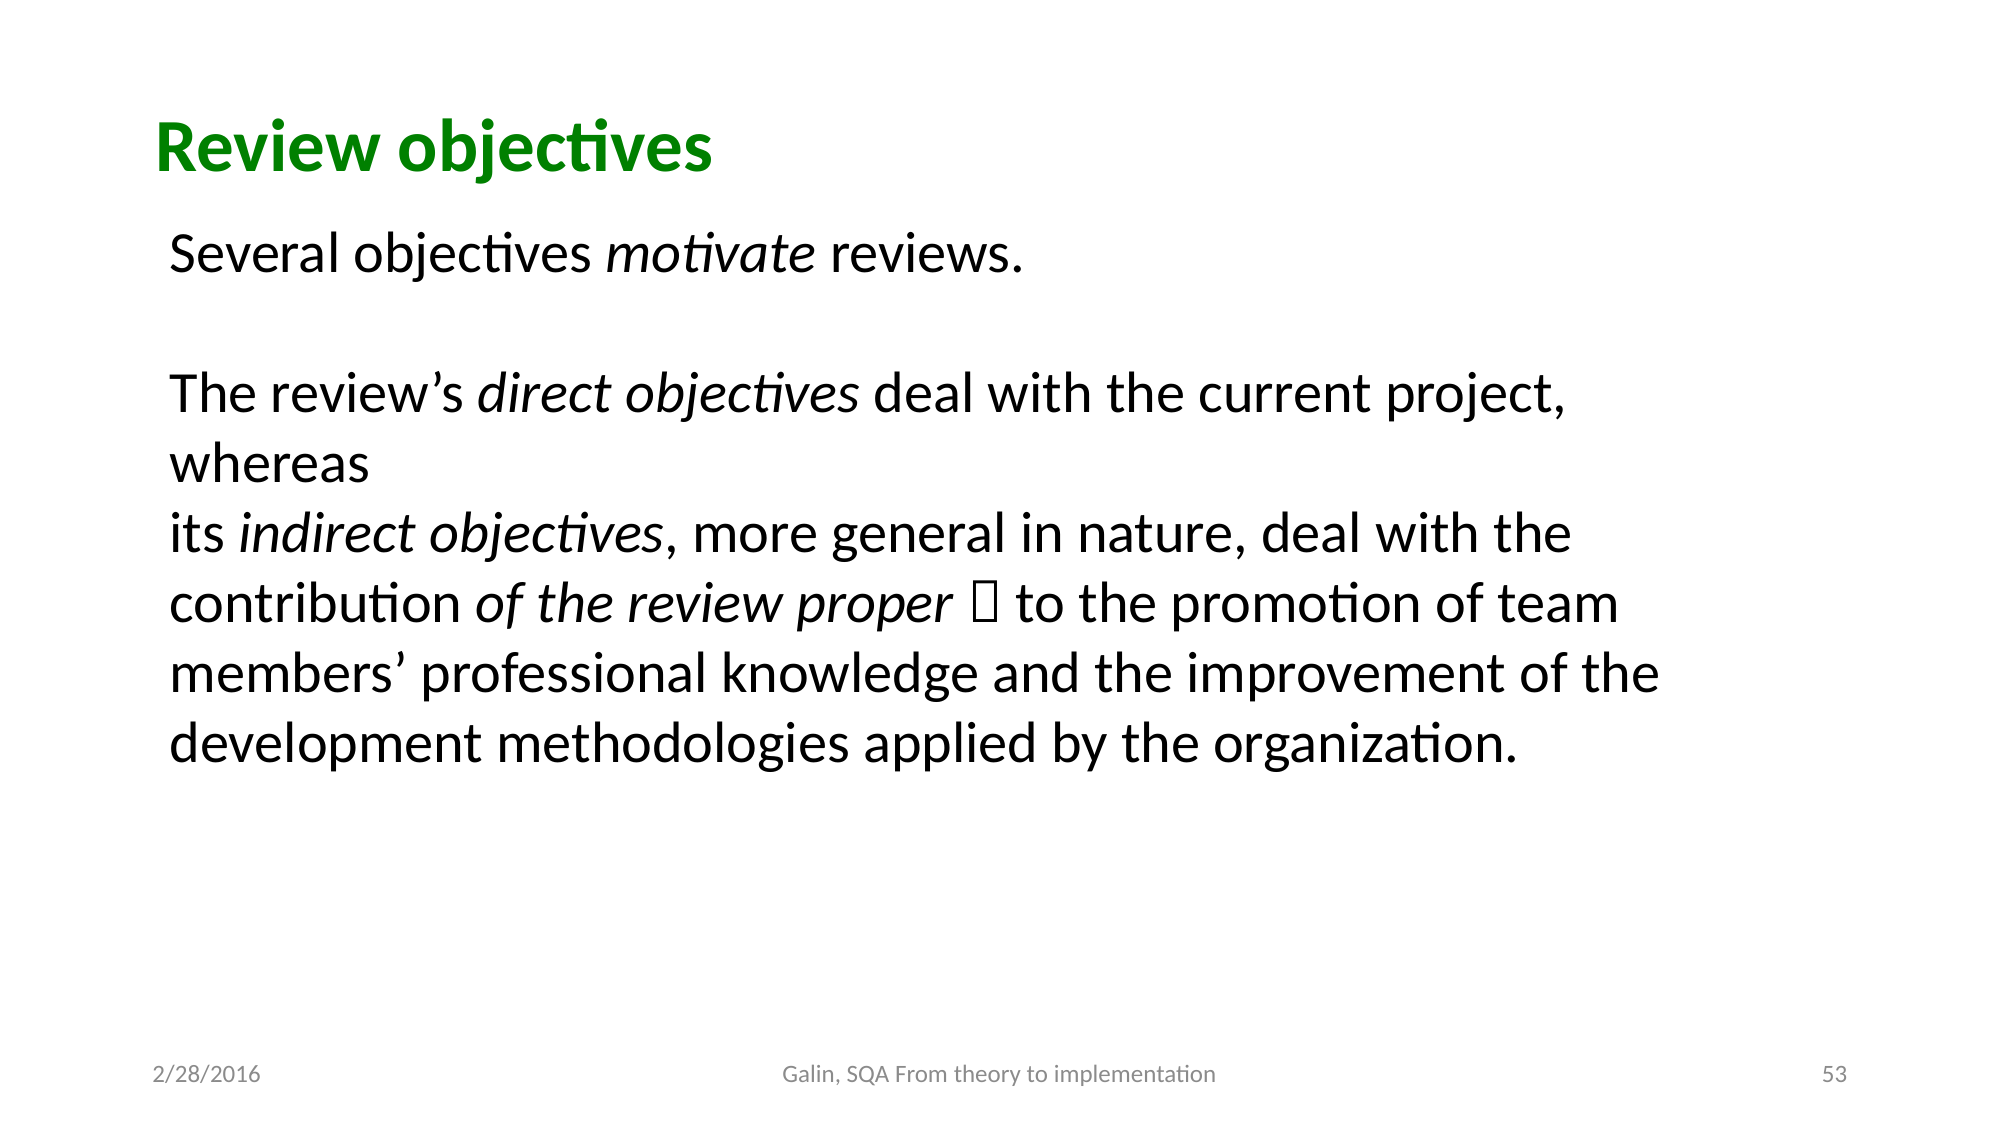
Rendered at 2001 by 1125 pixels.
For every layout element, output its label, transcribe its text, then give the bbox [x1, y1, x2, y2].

slide_number 53 [1412, 1042, 1863, 1103]
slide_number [137, 1042, 588, 1103]
text_box Several objectives motivate reviews. The review’s direct objectives deal with the current project, whereas its indirect objectives, more general in nature, deal with the contribution of the review proper  to the promotion of team members’ professional knowledge and the improvement of the development methodologies applied by the organization. [154, 206, 1853, 782]
footer Galin, SQA From theory to implementation [662, 1042, 1338, 1103]
text_box Review objectives [154, 96, 1940, 187]
